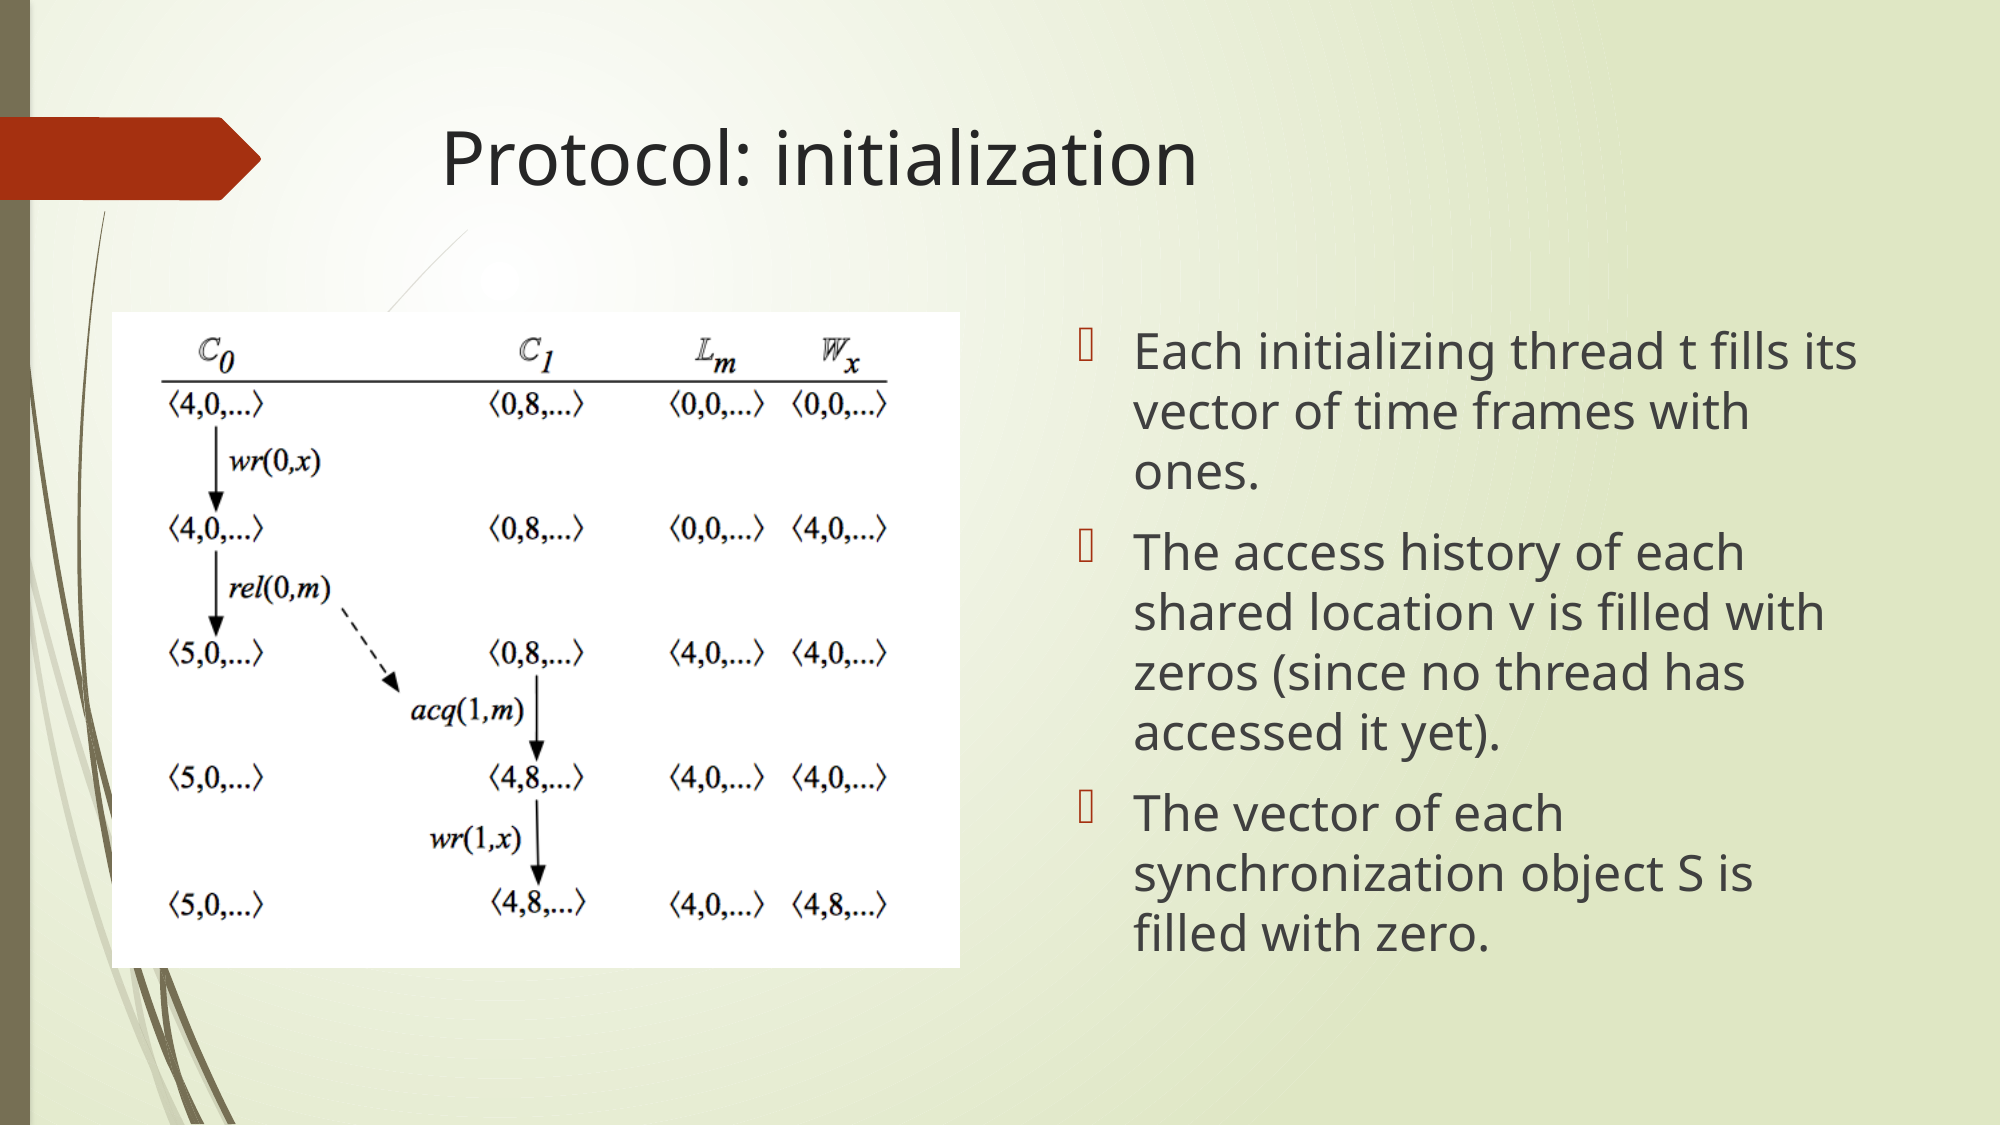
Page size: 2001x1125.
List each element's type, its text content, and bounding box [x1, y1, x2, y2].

picture [111, 312, 961, 969]
list Each initializing thread t ﬁlls its vector of time frames with ones. The access history of each shared location v is ﬁlled with zeros (since no thread has accessed it yet). The vector of each synchronization object S is ﬁlled with zero. [1062, 312, 1888, 933]
title Protocol: initialization [425, 102, 1888, 313]
